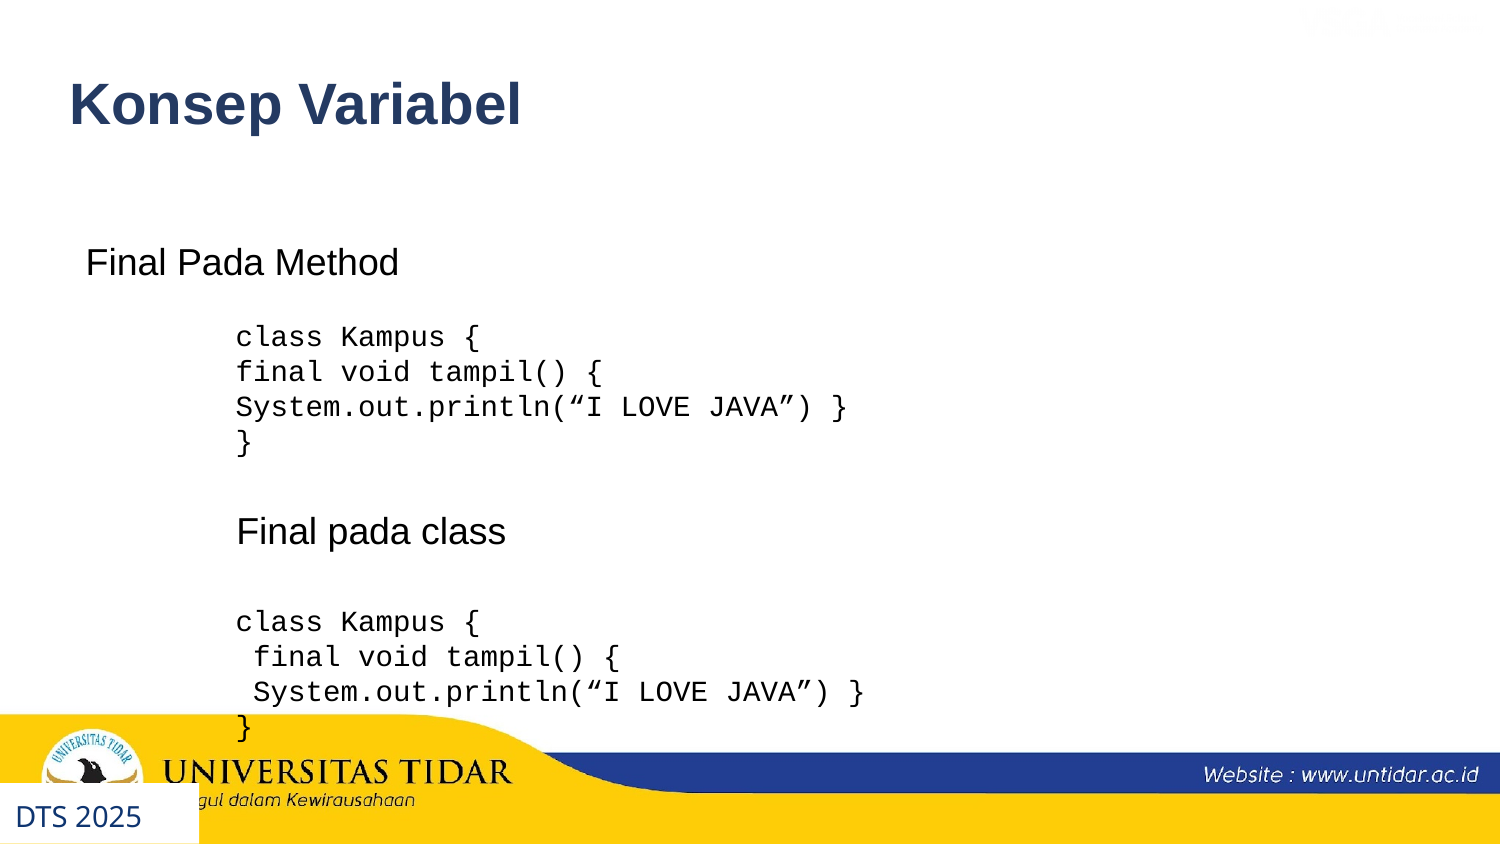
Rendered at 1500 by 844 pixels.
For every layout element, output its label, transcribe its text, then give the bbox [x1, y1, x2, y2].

picture [0, 0, 1500, 844]
text_box Konsep Variabel [54, 58, 982, 144]
text_box Final Pada Method class Kampus { final void tampil() { System.out.println(“I LOVE JAVA”) } } Final pada class class Kampus { final void tampil() { System.out.println(“I LOVE JAVA”) } } [70, 229, 1421, 785]
text_box DTS 2025 [0, 783, 200, 844]
